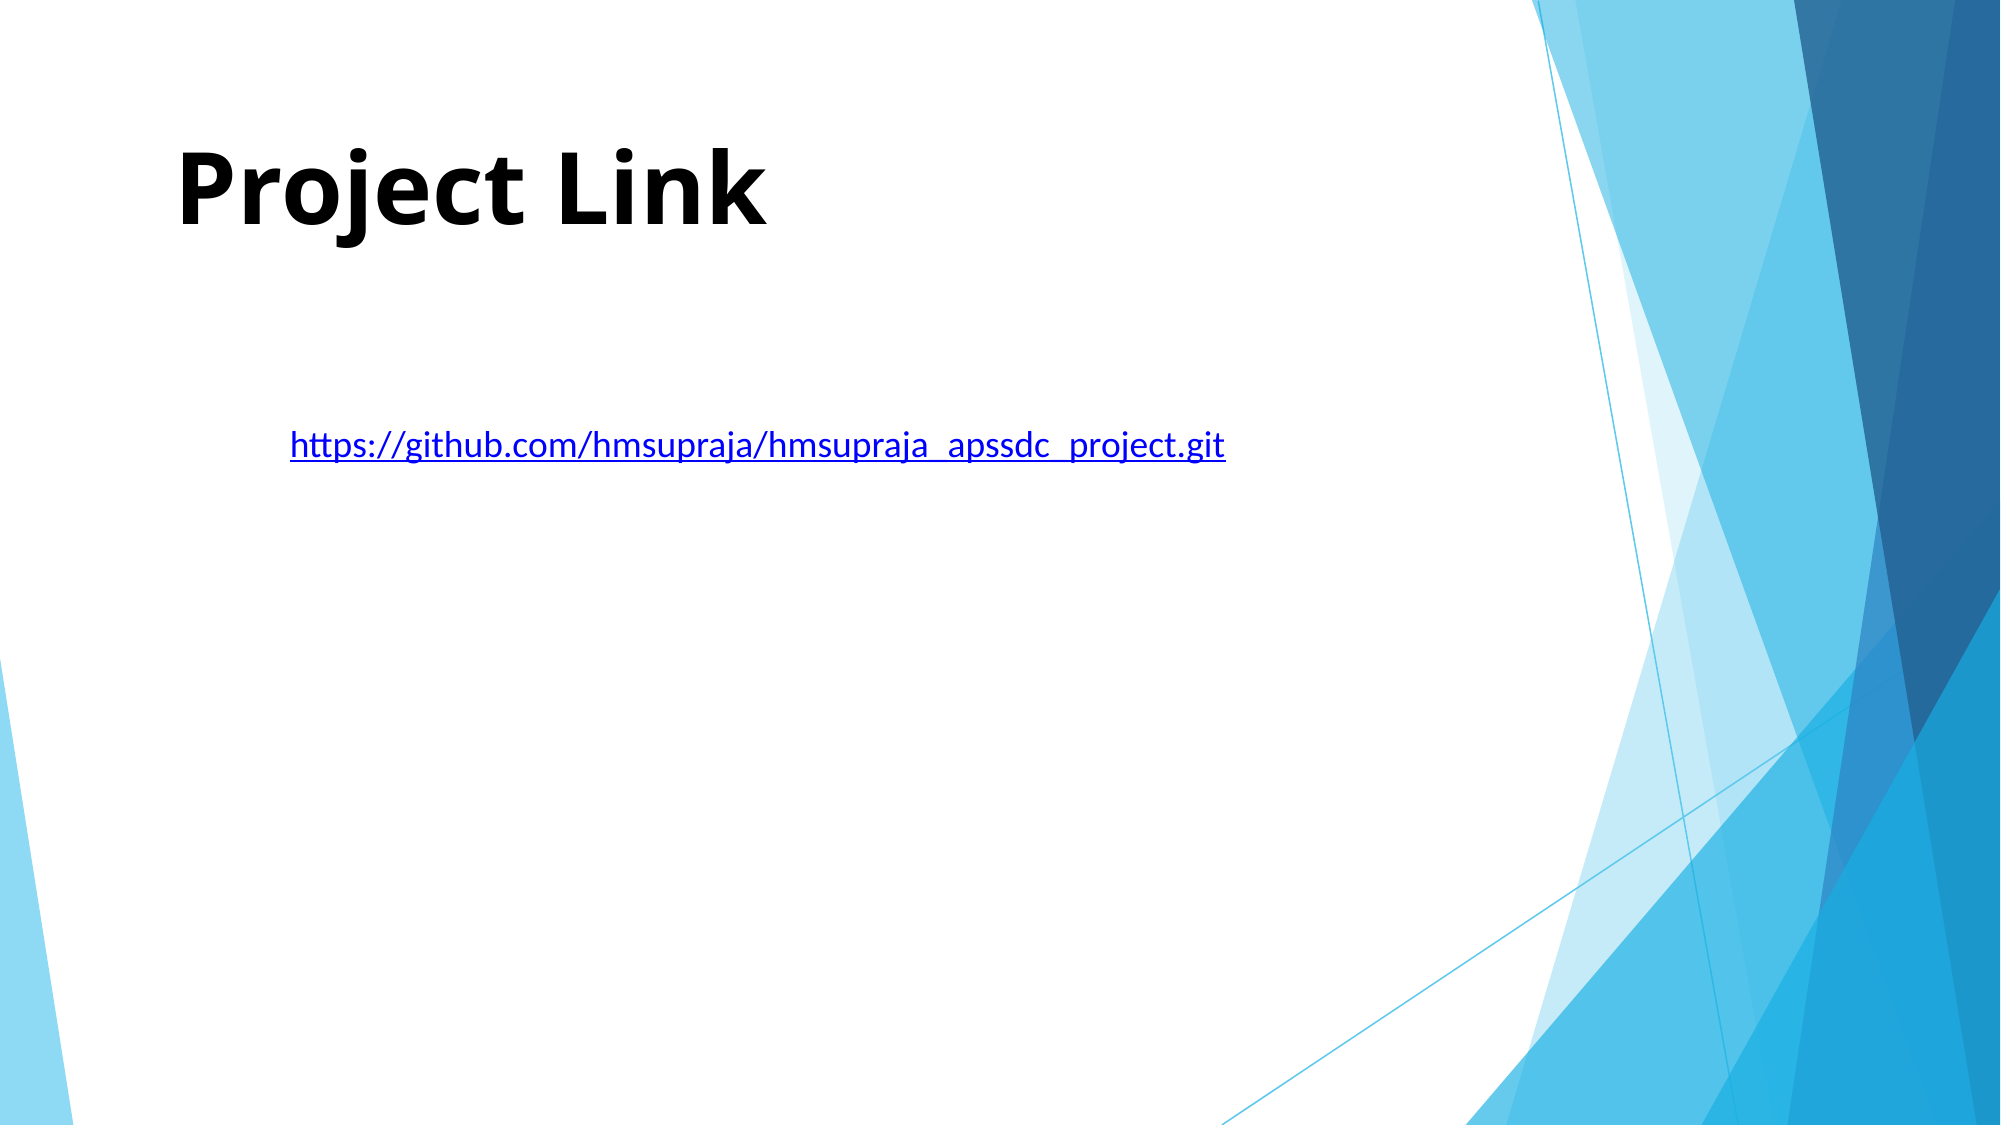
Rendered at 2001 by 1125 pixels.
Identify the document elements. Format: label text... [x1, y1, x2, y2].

text_box https://github.com/hmsupraja/hmsupraja_apssdc_project.git [274, 412, 1277, 473]
title Project Link [174, 125, 1127, 206]
